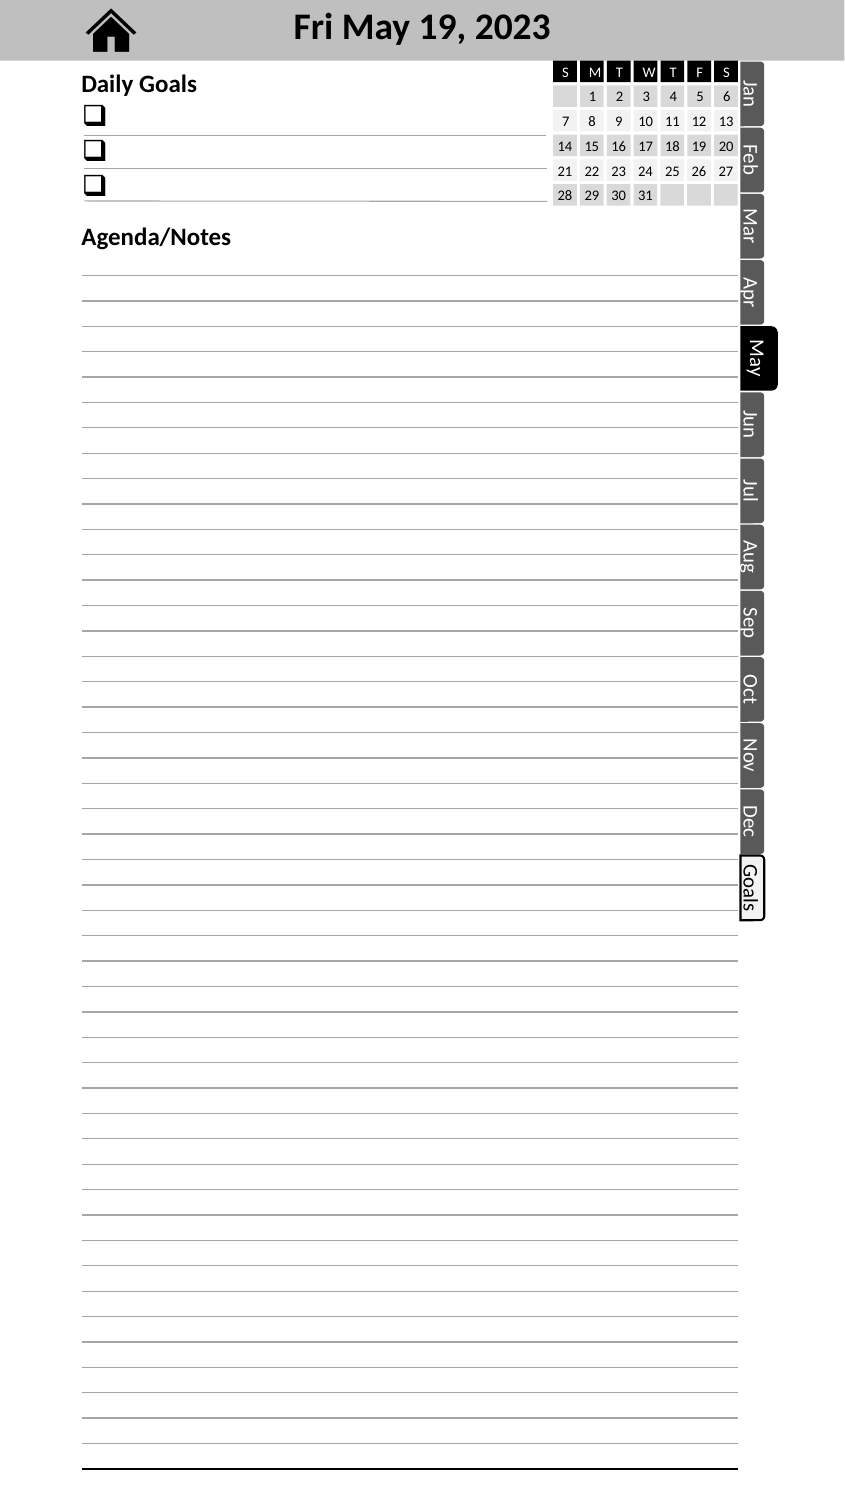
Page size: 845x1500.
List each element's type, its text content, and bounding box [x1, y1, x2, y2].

list Fri May 19, 2023 [190, 0, 655, 61]
picture [82, 1, 140, 59]
